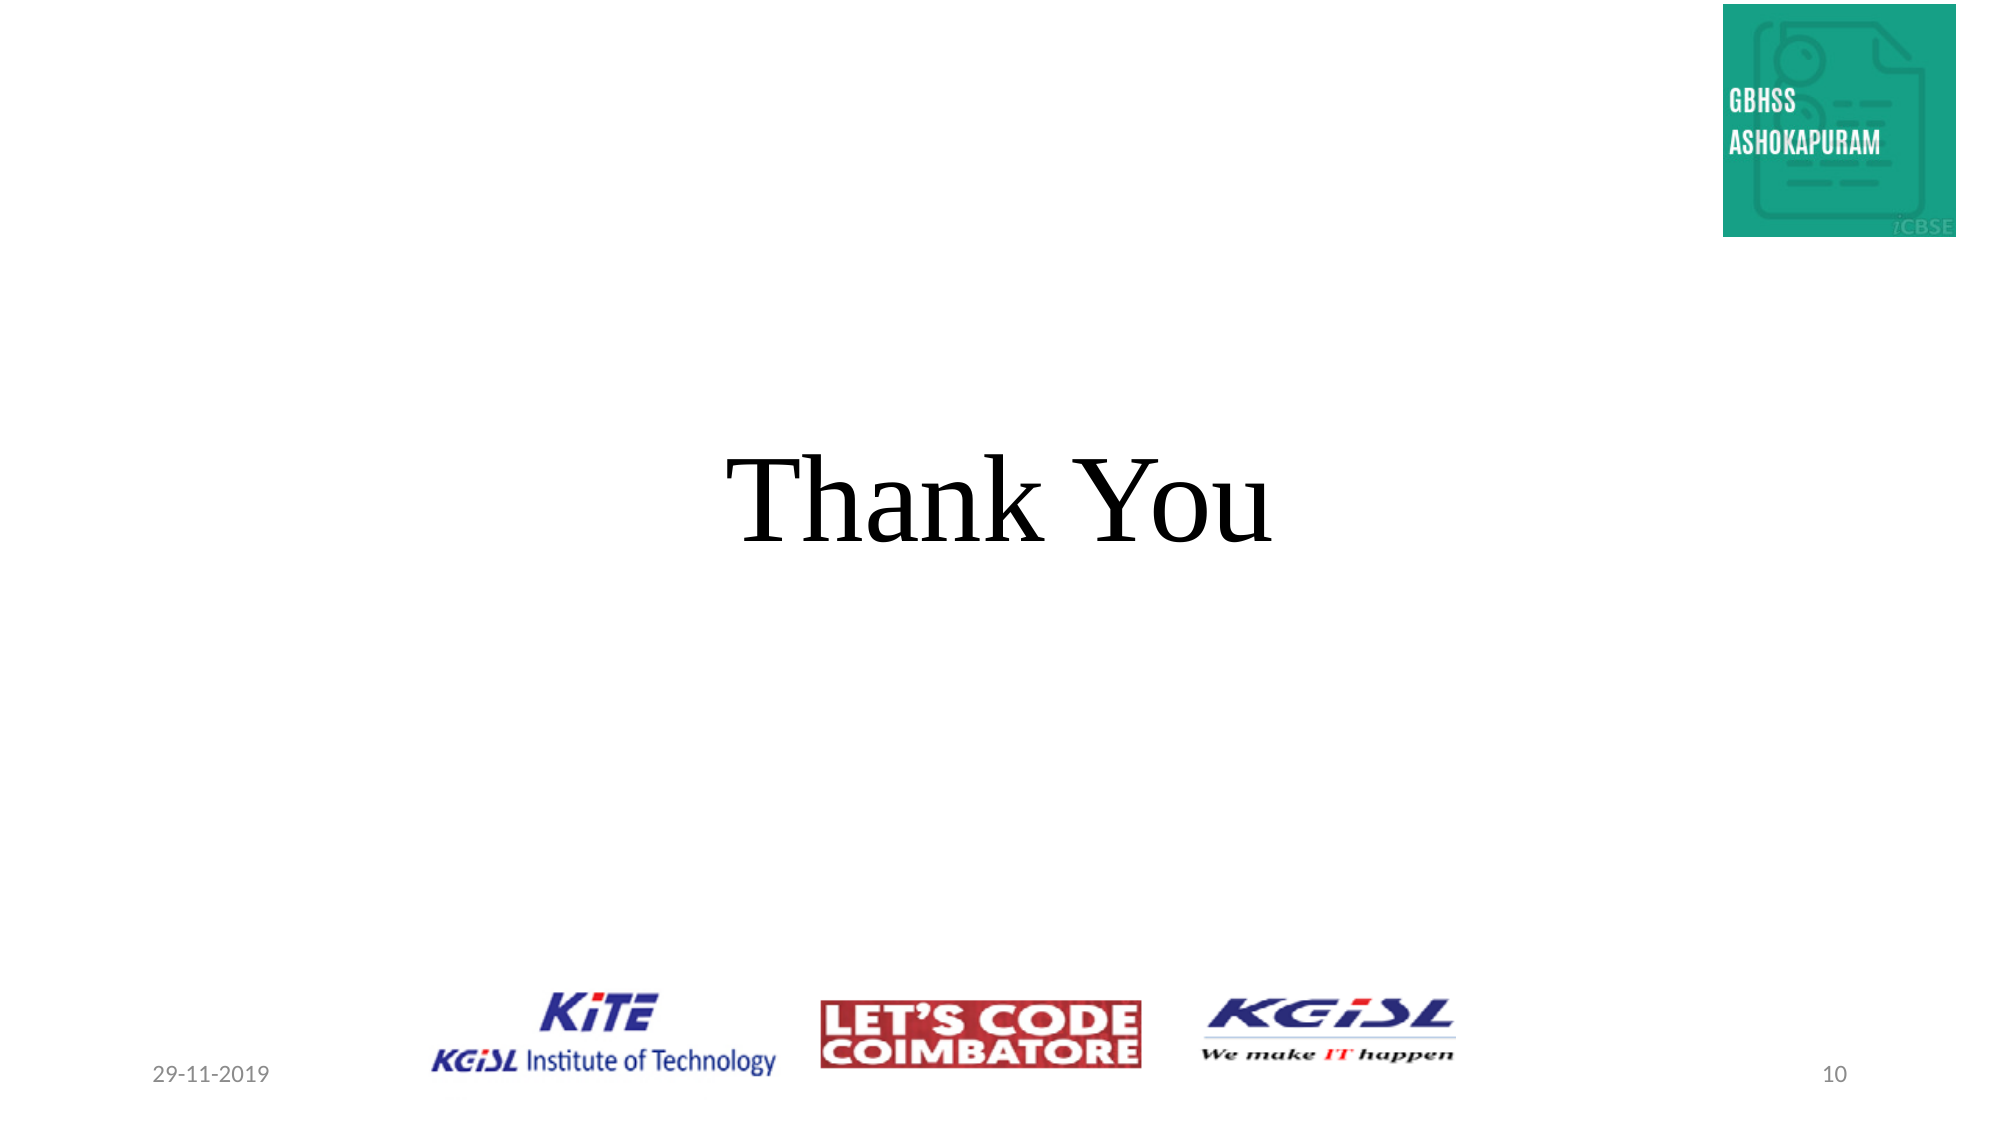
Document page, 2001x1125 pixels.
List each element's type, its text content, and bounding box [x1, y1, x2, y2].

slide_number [137, 1042, 588, 1103]
picture [427, 969, 1456, 1100]
title Thank You [249, 184, 1750, 576]
slide_number 10 [1412, 1042, 1863, 1103]
picture [1723, 4, 1956, 237]
